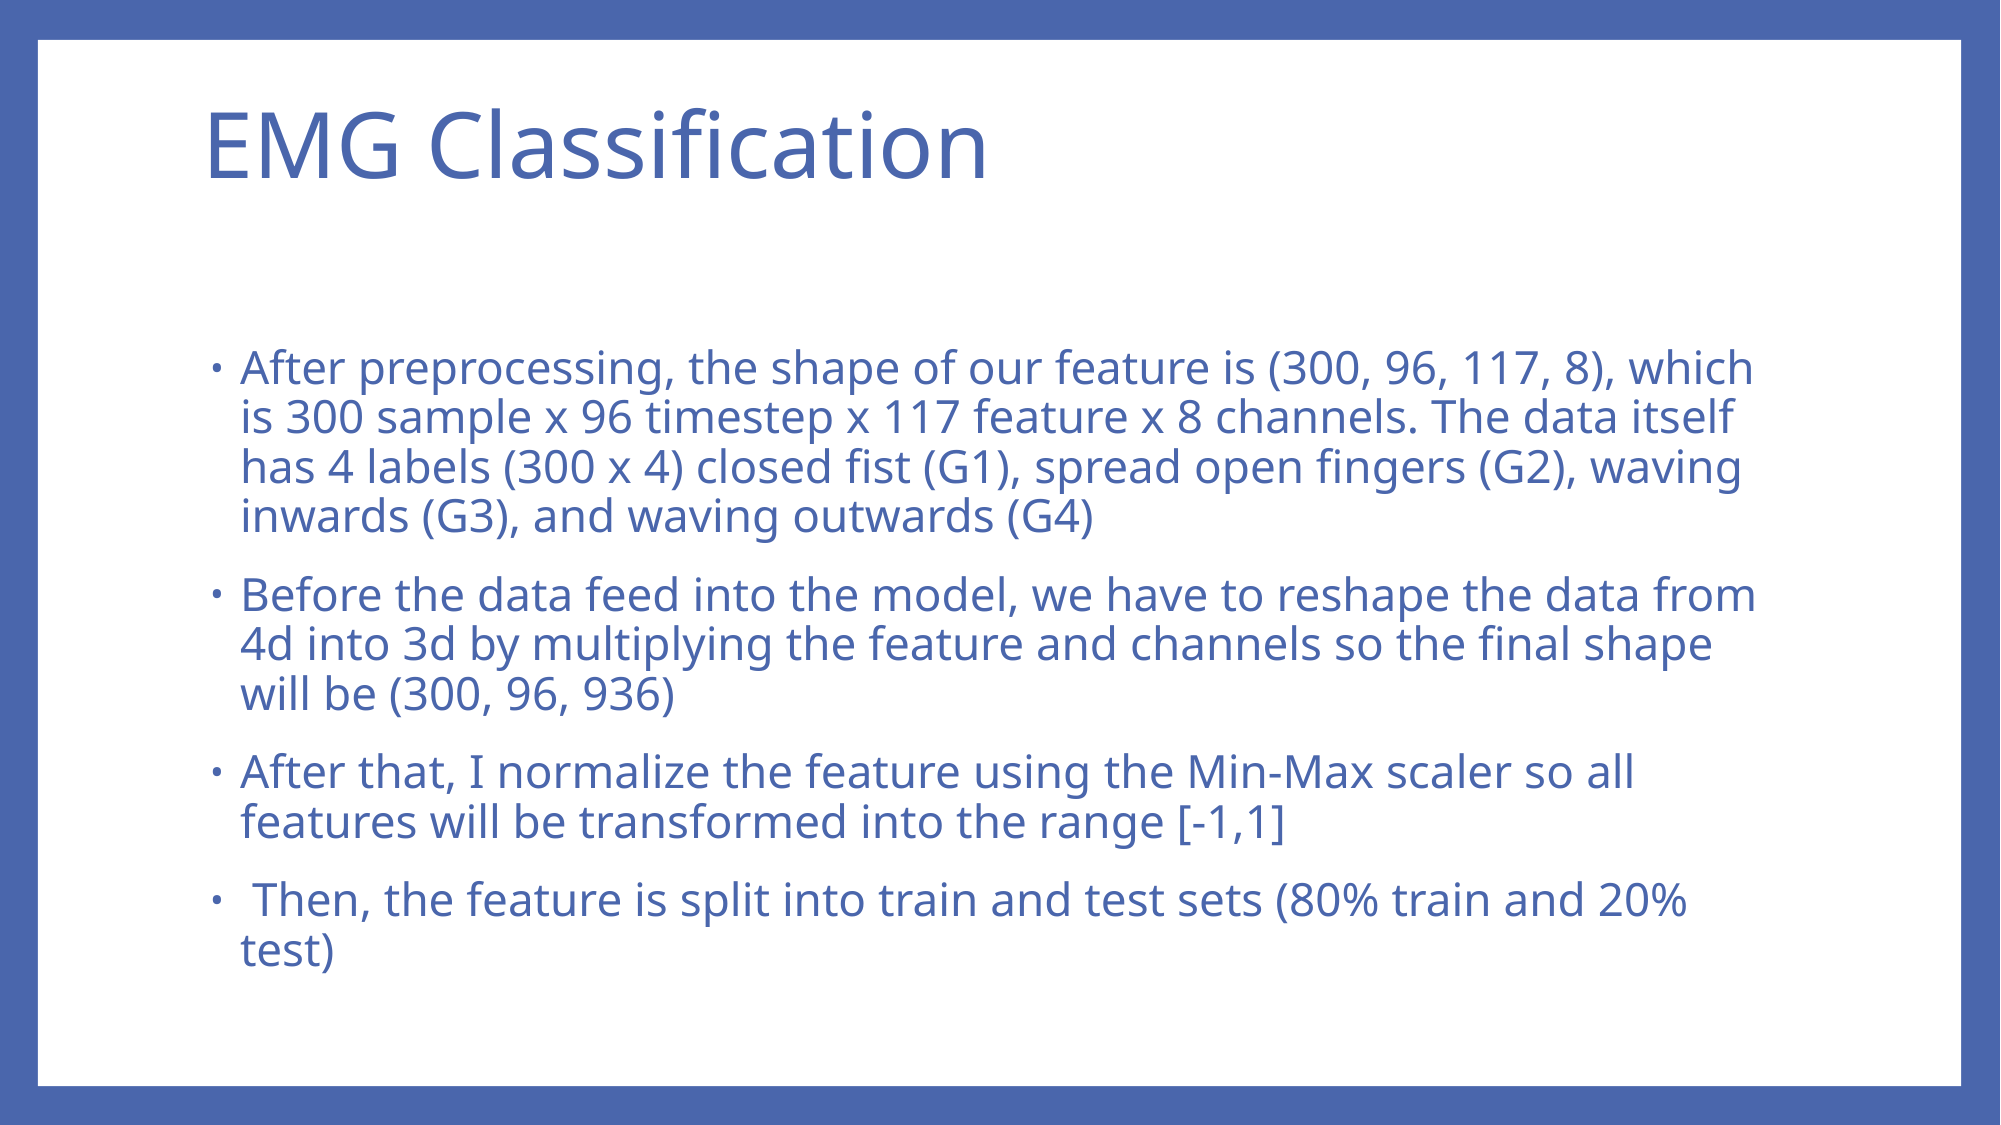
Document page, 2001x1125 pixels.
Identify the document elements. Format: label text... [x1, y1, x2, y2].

title EMG Classification [187, 37, 1807, 261]
list After preprocessing, the shape of our feature is (300, 96, 117, 8), which is 300 sample x 96 timestep x 117 feature x 8 channels. The data itself has 4 labels (300 x 4) closed fist (G1), spread open fingers (G2), waving inwards (G3), and waving outwards (G4) Before the data feed into the model, we have to reshape the data from 4d into 3d by multiplying the feature and channels so the final shape will be (300, 96, 936) After that, I normalize the feature using the Min-Max scaler so all features will be transformed into the range [-1,1] Then, the feature is split into train and test sets (80% train and 20% test) [187, 337, 1808, 1000]
